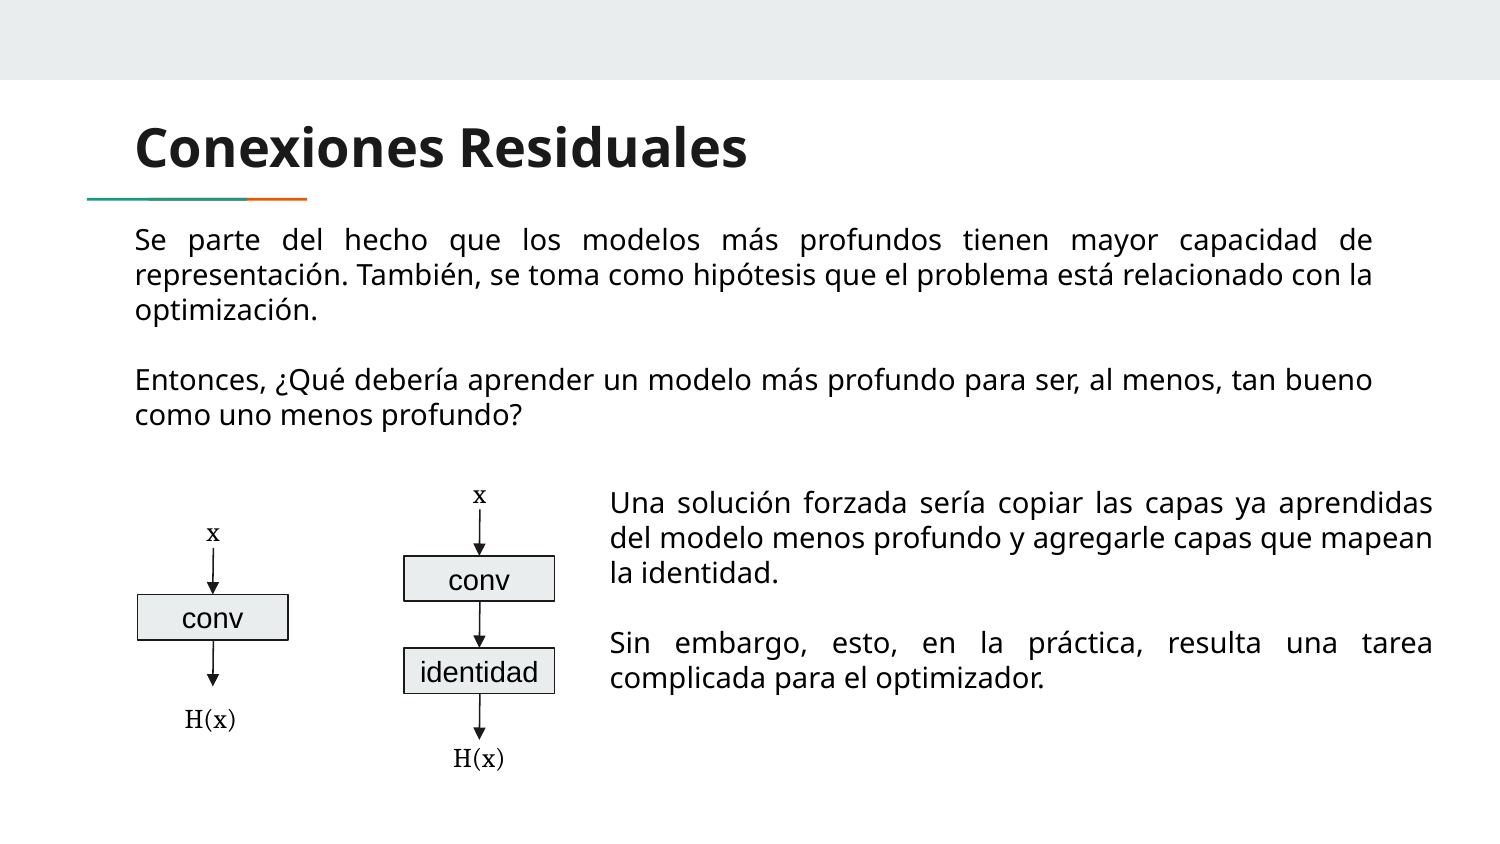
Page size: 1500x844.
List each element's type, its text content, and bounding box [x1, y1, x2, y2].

text_box conv [404, 555, 555, 602]
text_box H(x) [435, 725, 524, 788]
title Conexiones Residuales [119, 98, 1381, 187]
text_box H(x) [166, 686, 255, 749]
text_box conv [137, 594, 289, 640]
text_box x [449, 461, 510, 524]
text_box identidad [404, 647, 555, 694]
text_box Se parte del hecho que los modelos más profundos tienen mayor capacidad de representación. También, se toma como hipótesis que el problema está relacionado con la optimización. Entonces, ¿Qué debería aprender un modelo más profundo para ser, al menos, tan bueno como uno menos profundo? [119, 206, 1390, 447]
text_box Una solución forzada sería copiar las capas ya aprendidas del modelo menos profundo y agregarle capas que mapean la identidad. Sin embargo, esto, en la práctica, resulta una tarea complicada para el optimizador. [594, 469, 1450, 710]
text_box x [183, 499, 243, 563]
